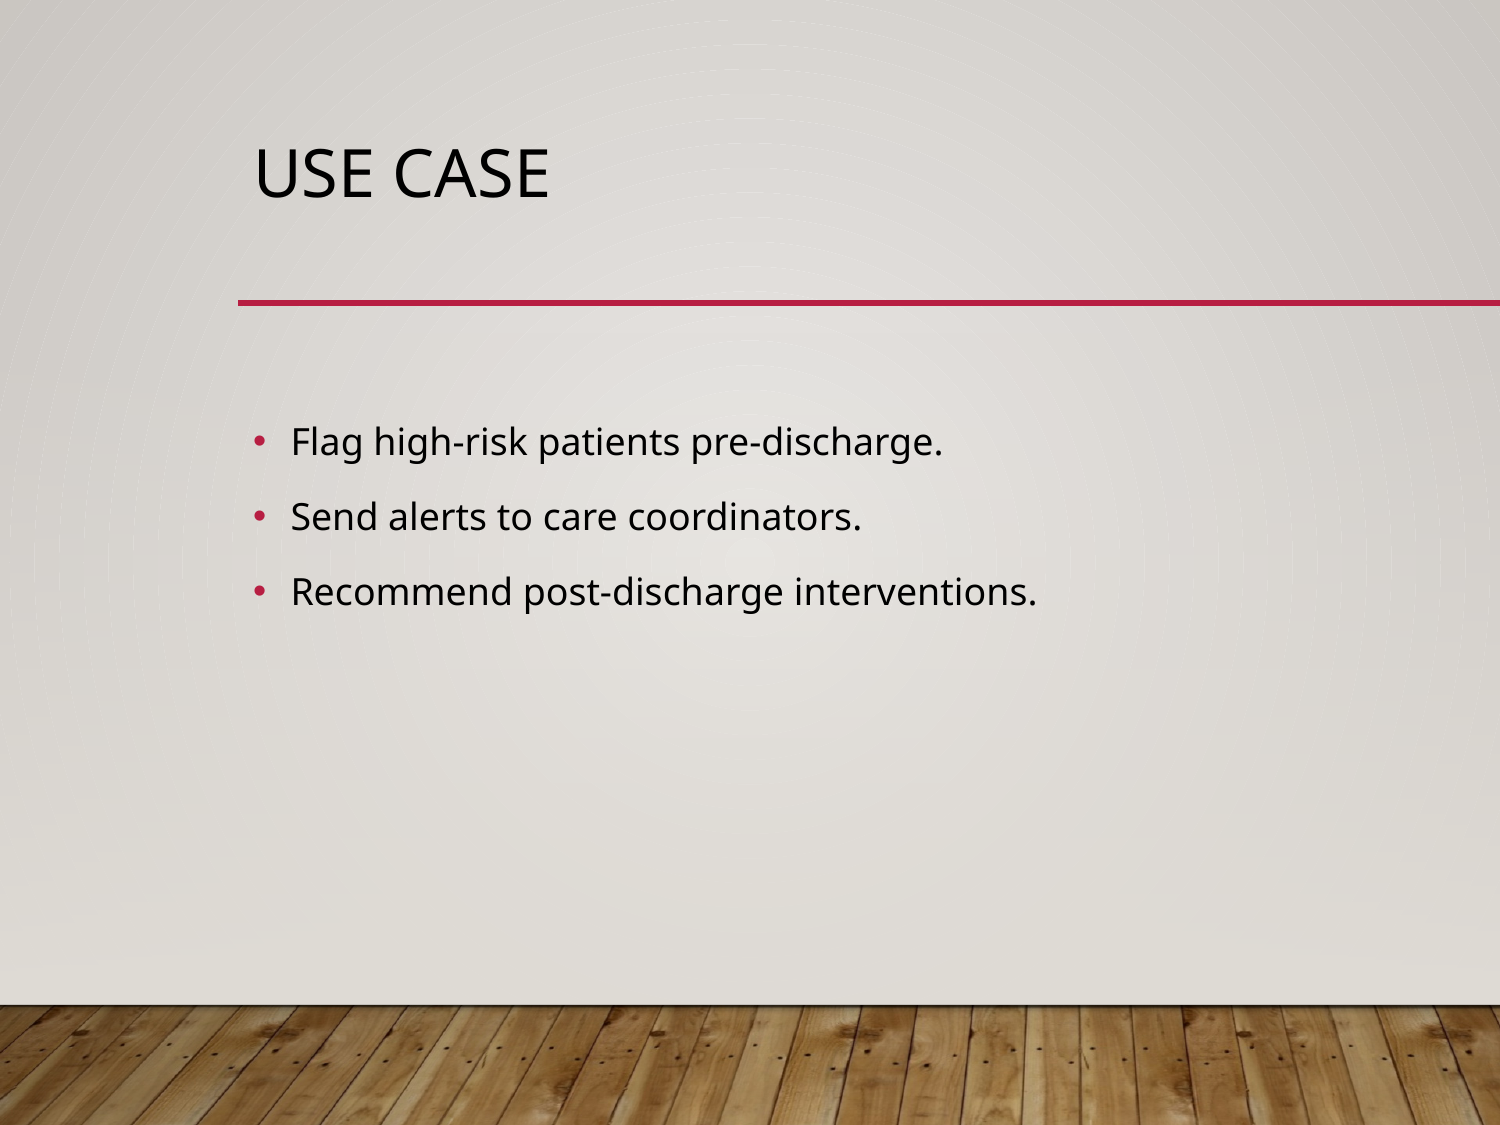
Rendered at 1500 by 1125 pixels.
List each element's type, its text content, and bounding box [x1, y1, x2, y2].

title Use Case [238, 131, 1500, 305]
picture [0, 1005, 1500, 1125]
list Flag high-risk patients pre-discharge. Send alerts to care coordinators. Recommend post-discharge interventions. [238, 330, 1500, 897]
